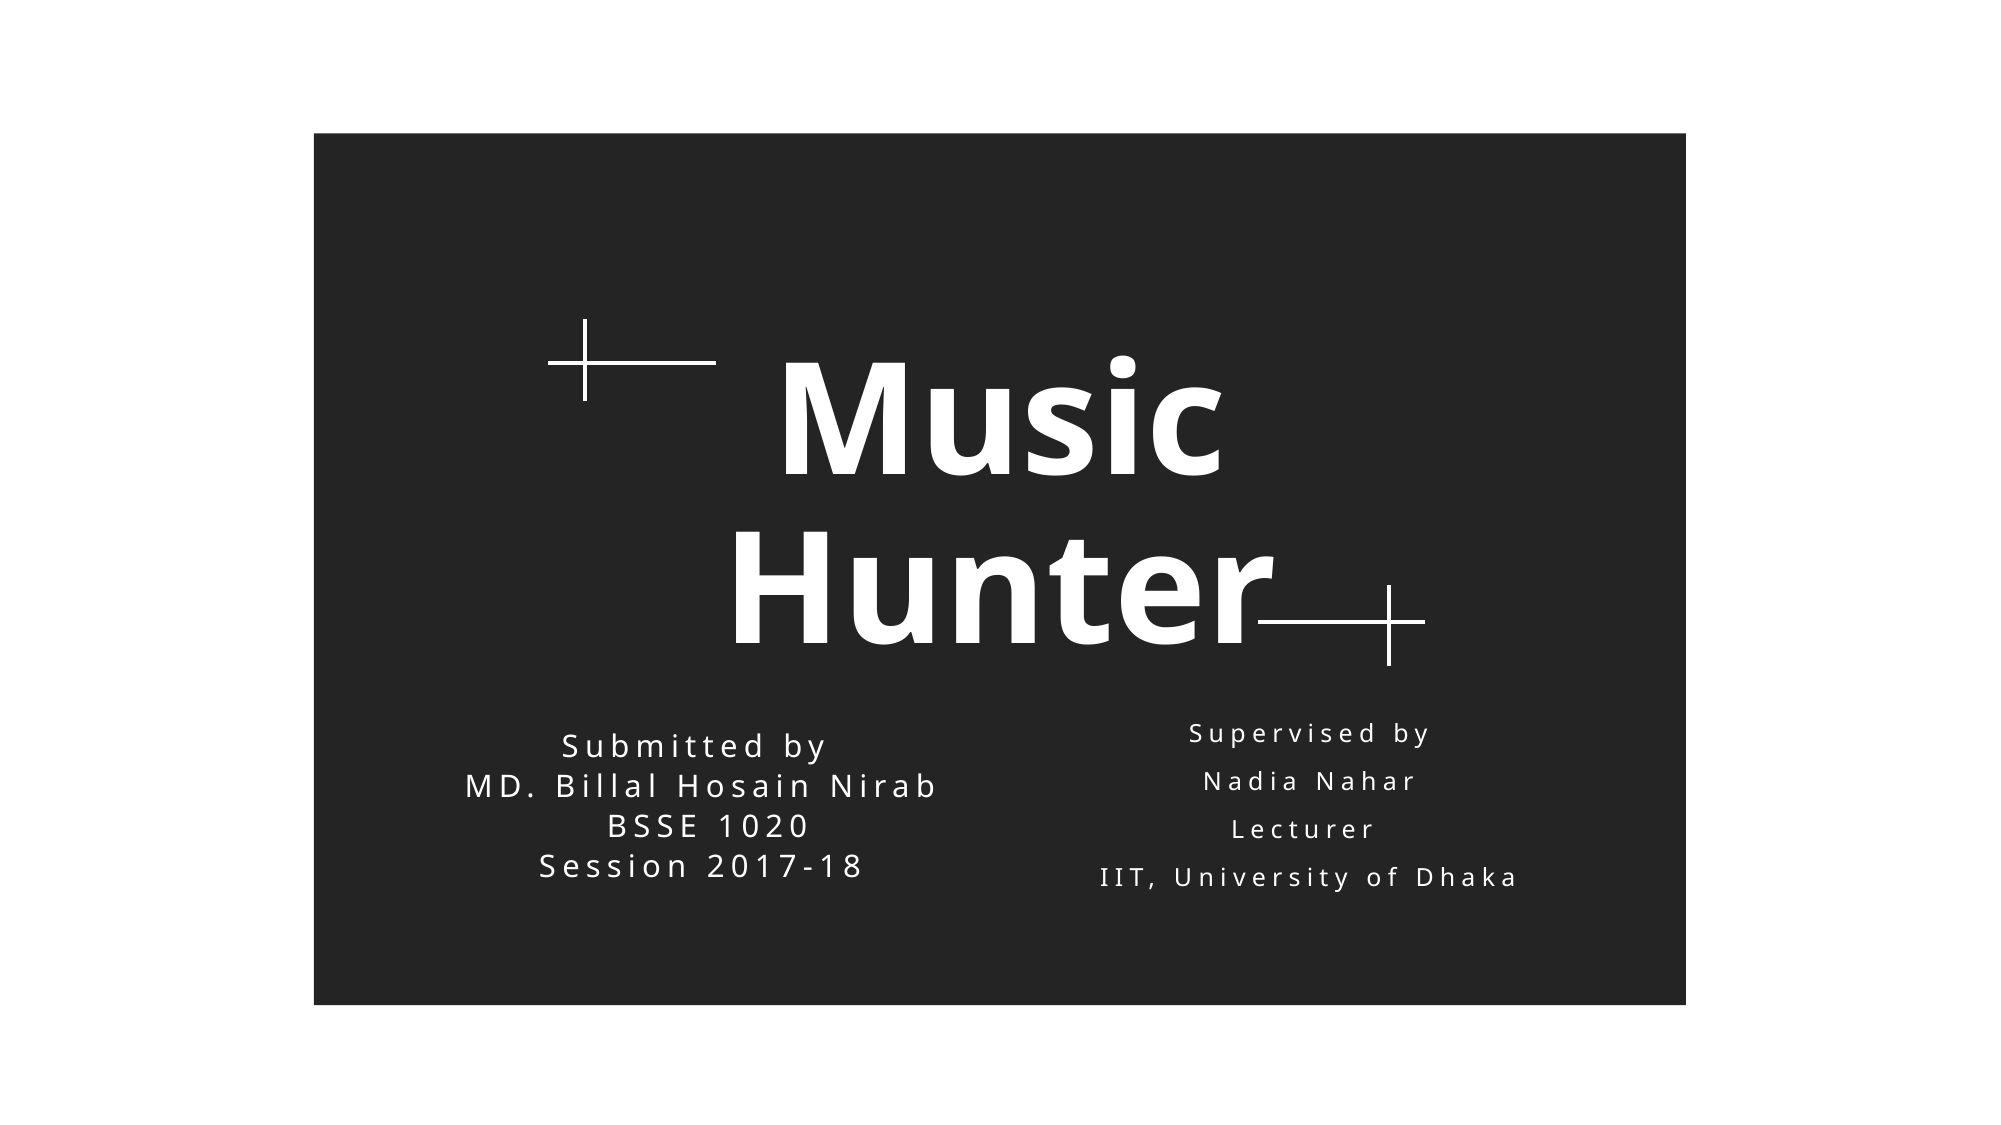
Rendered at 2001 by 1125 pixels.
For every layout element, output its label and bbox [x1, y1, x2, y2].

text_box [1257, 584, 1426, 667]
text_box [548, 318, 716, 401]
picture [0, 0, 2000, 1125]
